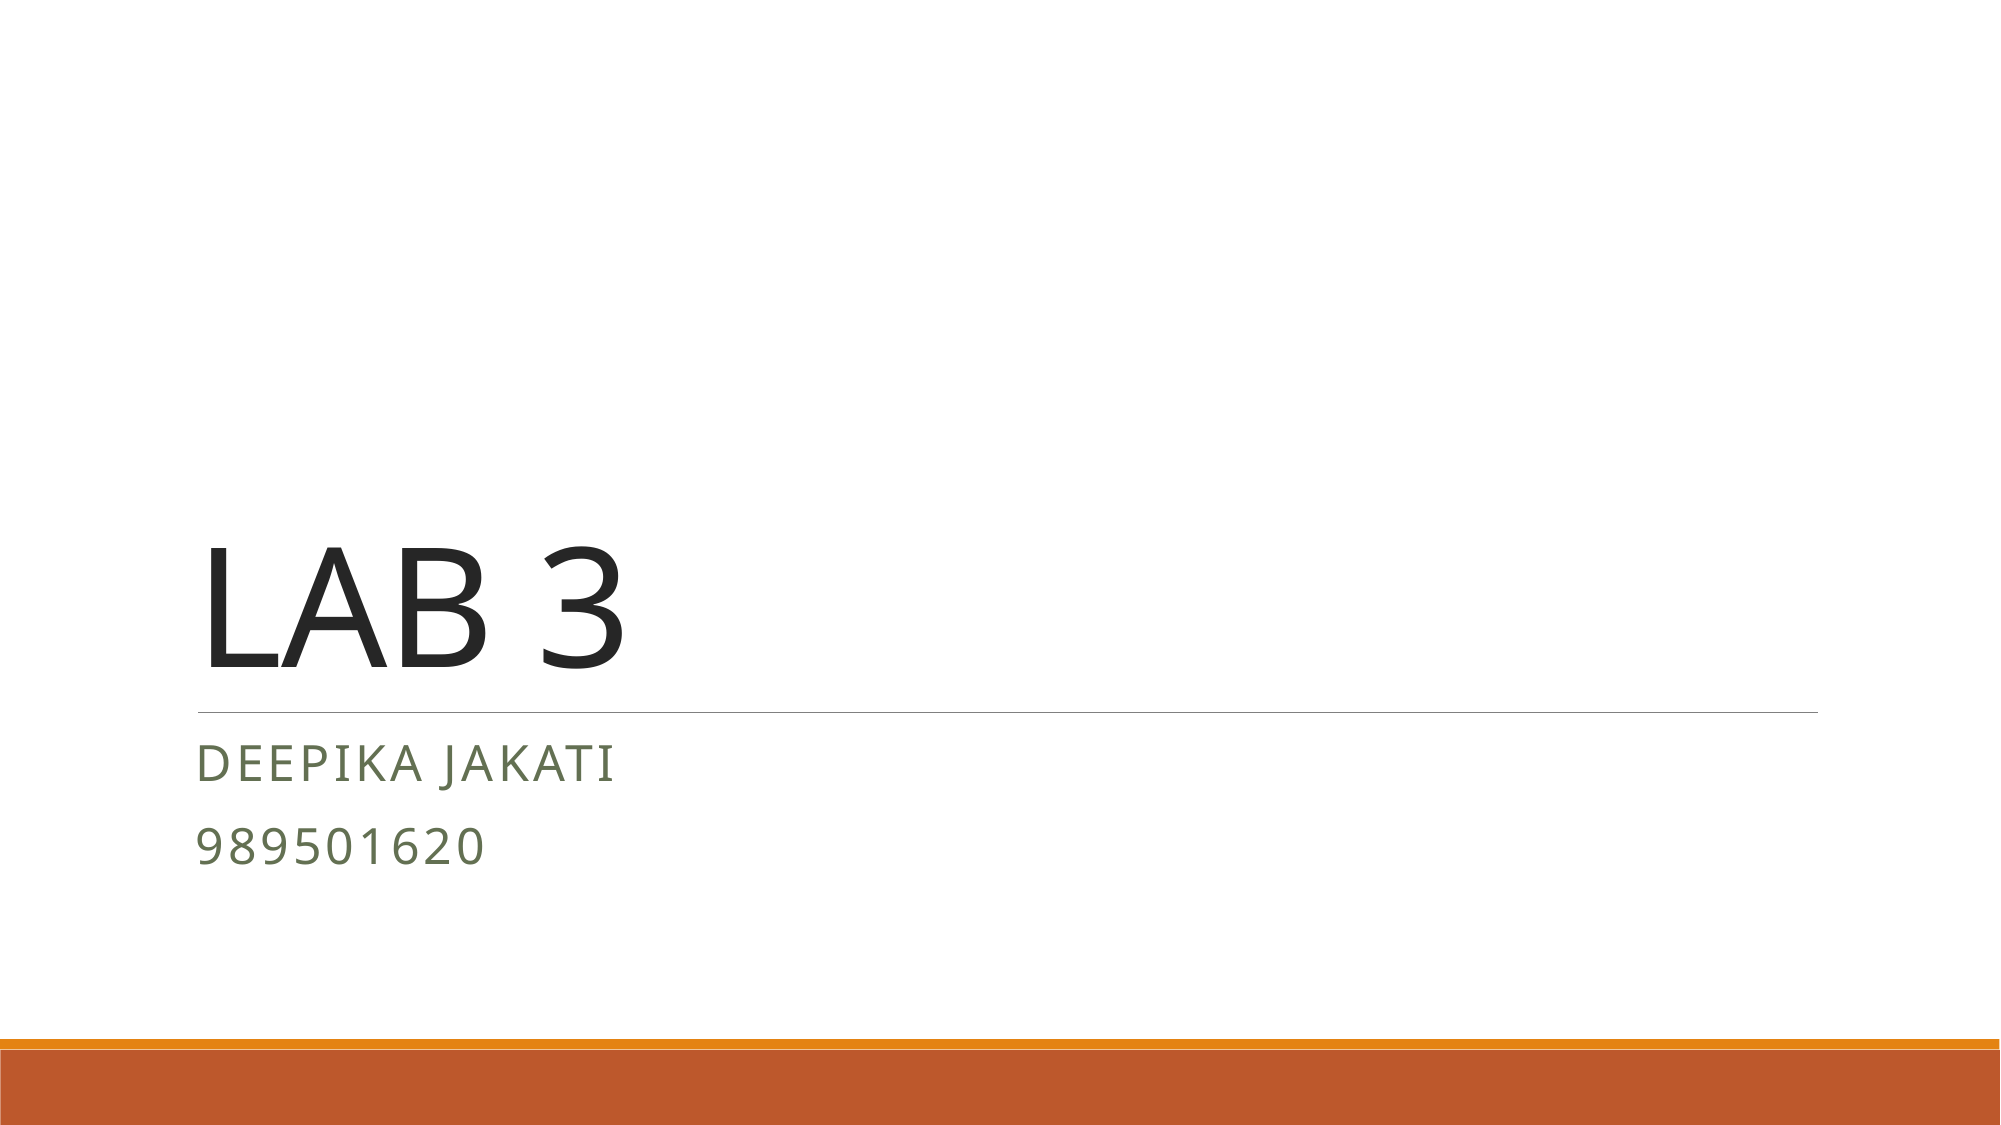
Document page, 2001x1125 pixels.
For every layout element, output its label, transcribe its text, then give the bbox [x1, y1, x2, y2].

subtitle Deepika Jakati 989501620 [180, 730, 1831, 919]
title LAB 3 [180, 124, 1830, 710]
